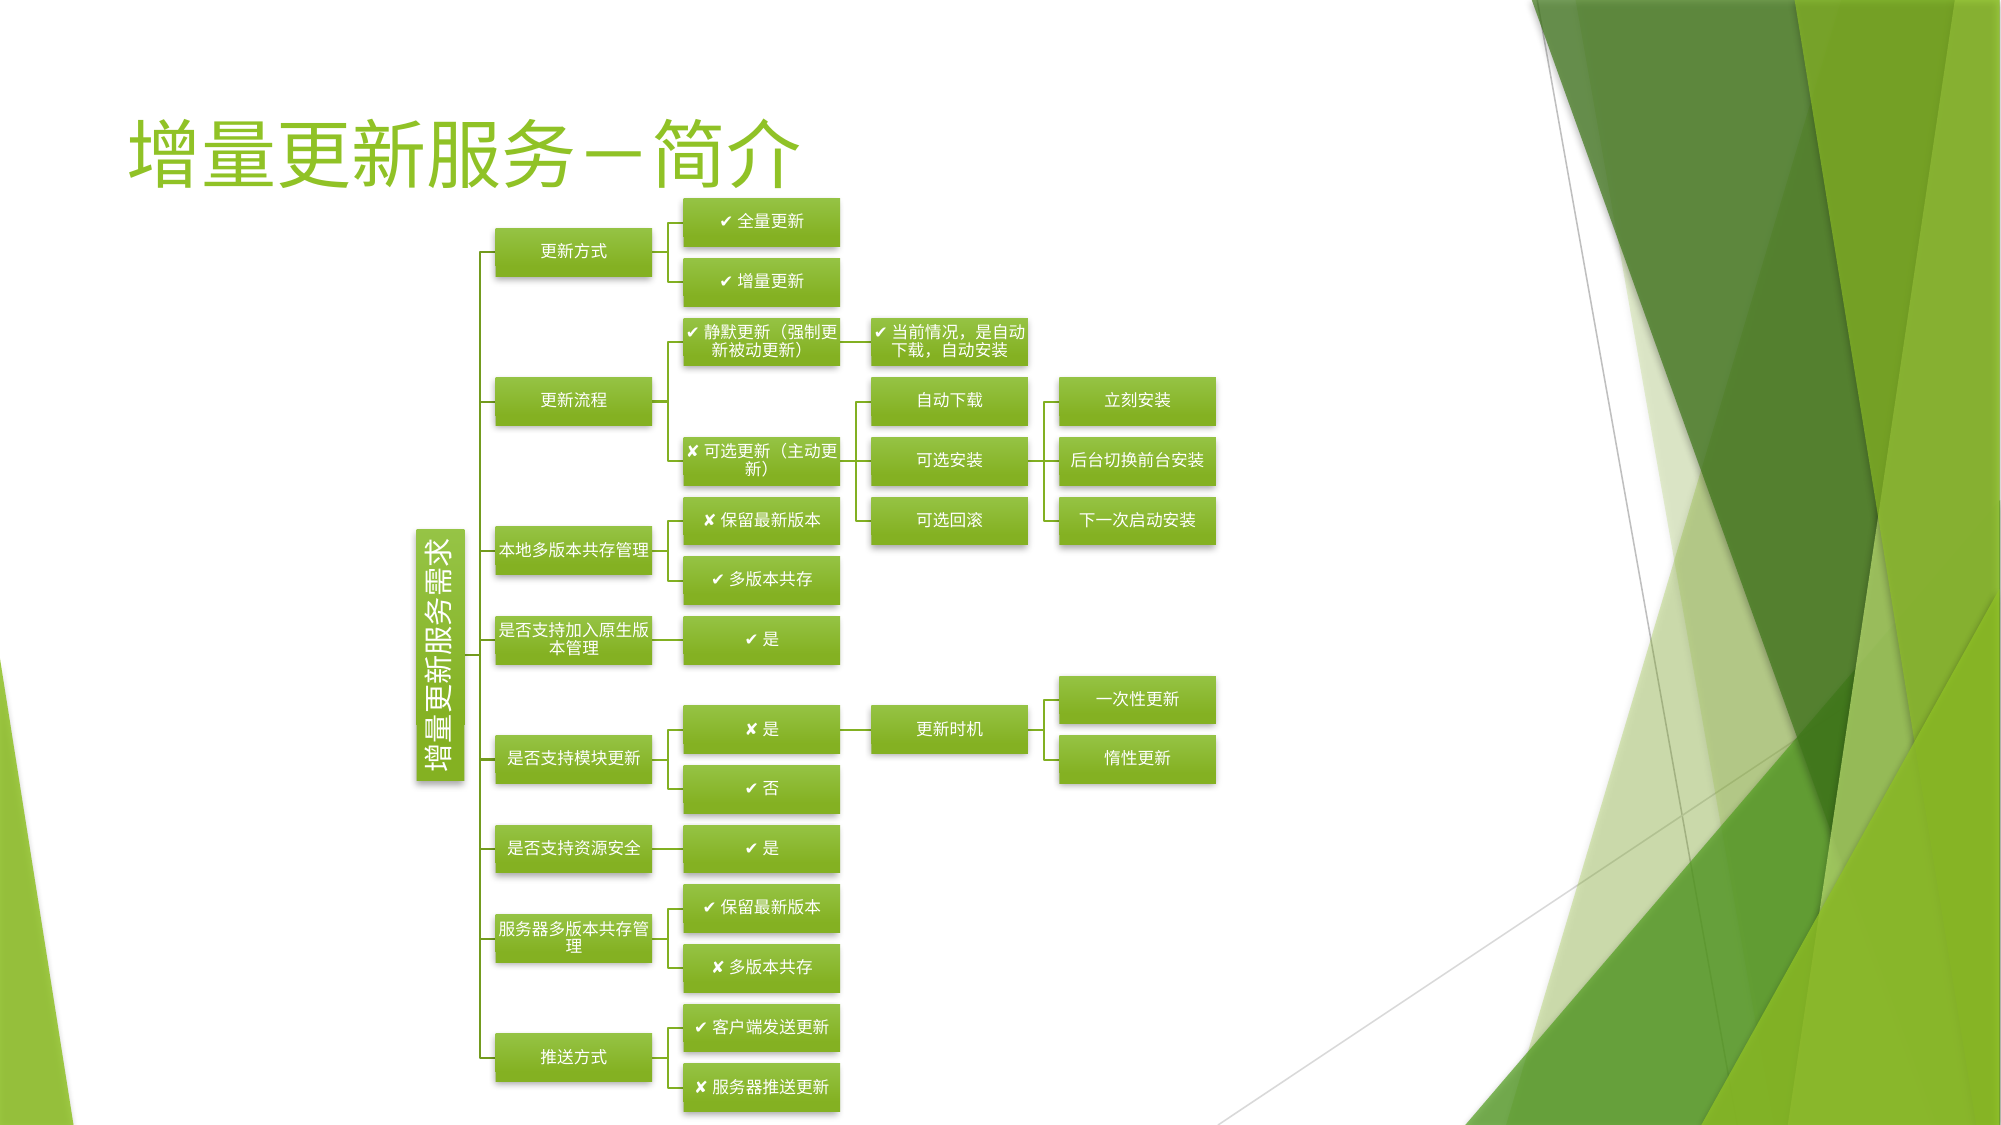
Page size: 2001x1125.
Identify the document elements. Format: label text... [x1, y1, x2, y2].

title 增量更新服务－简介 [111, 99, 1522, 197]
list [110, 197, 1522, 1113]
